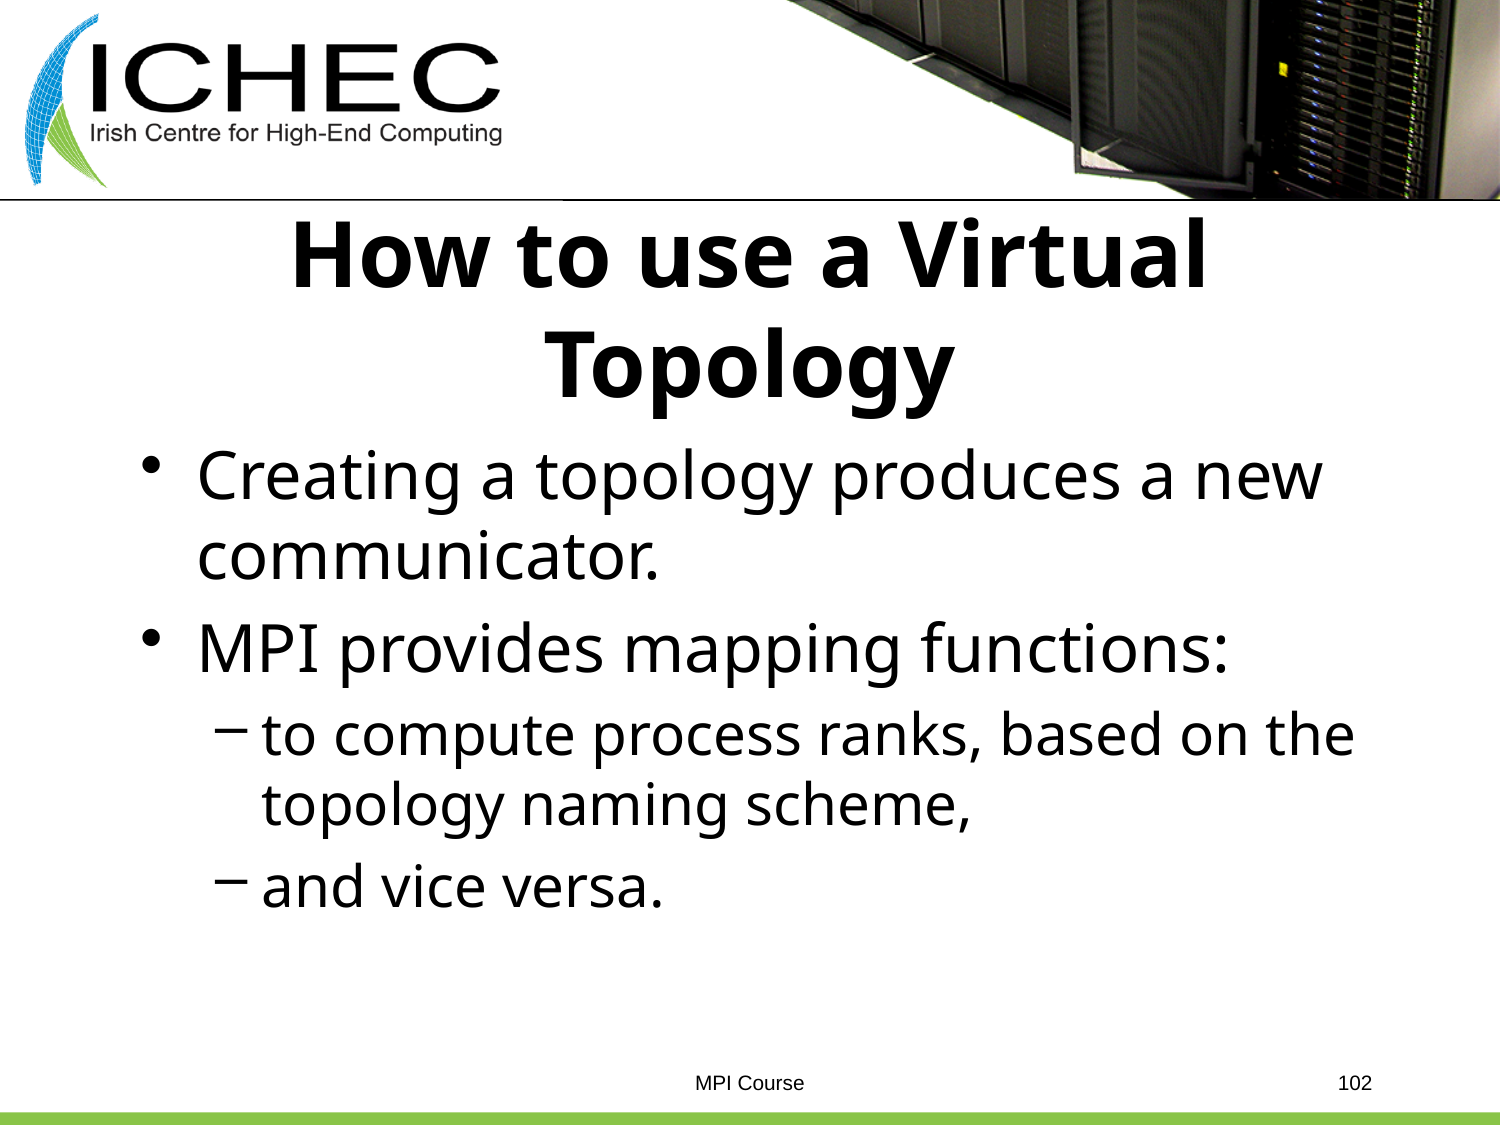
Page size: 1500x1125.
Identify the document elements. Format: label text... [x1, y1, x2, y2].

picture [24, 12, 508, 188]
footer MPI Course [474, 1063, 1026, 1101]
list Creating a topology produces a new communicator. MPI provides mapping functions: to compute process ranks, based on the topology naming scheme, and vice versa. [124, 424, 1415, 1063]
picture [725, 0, 1500, 199]
slide_number 102 [1074, 1063, 1388, 1101]
title How to use a Virtual Topology [112, 237, 1388, 376]
